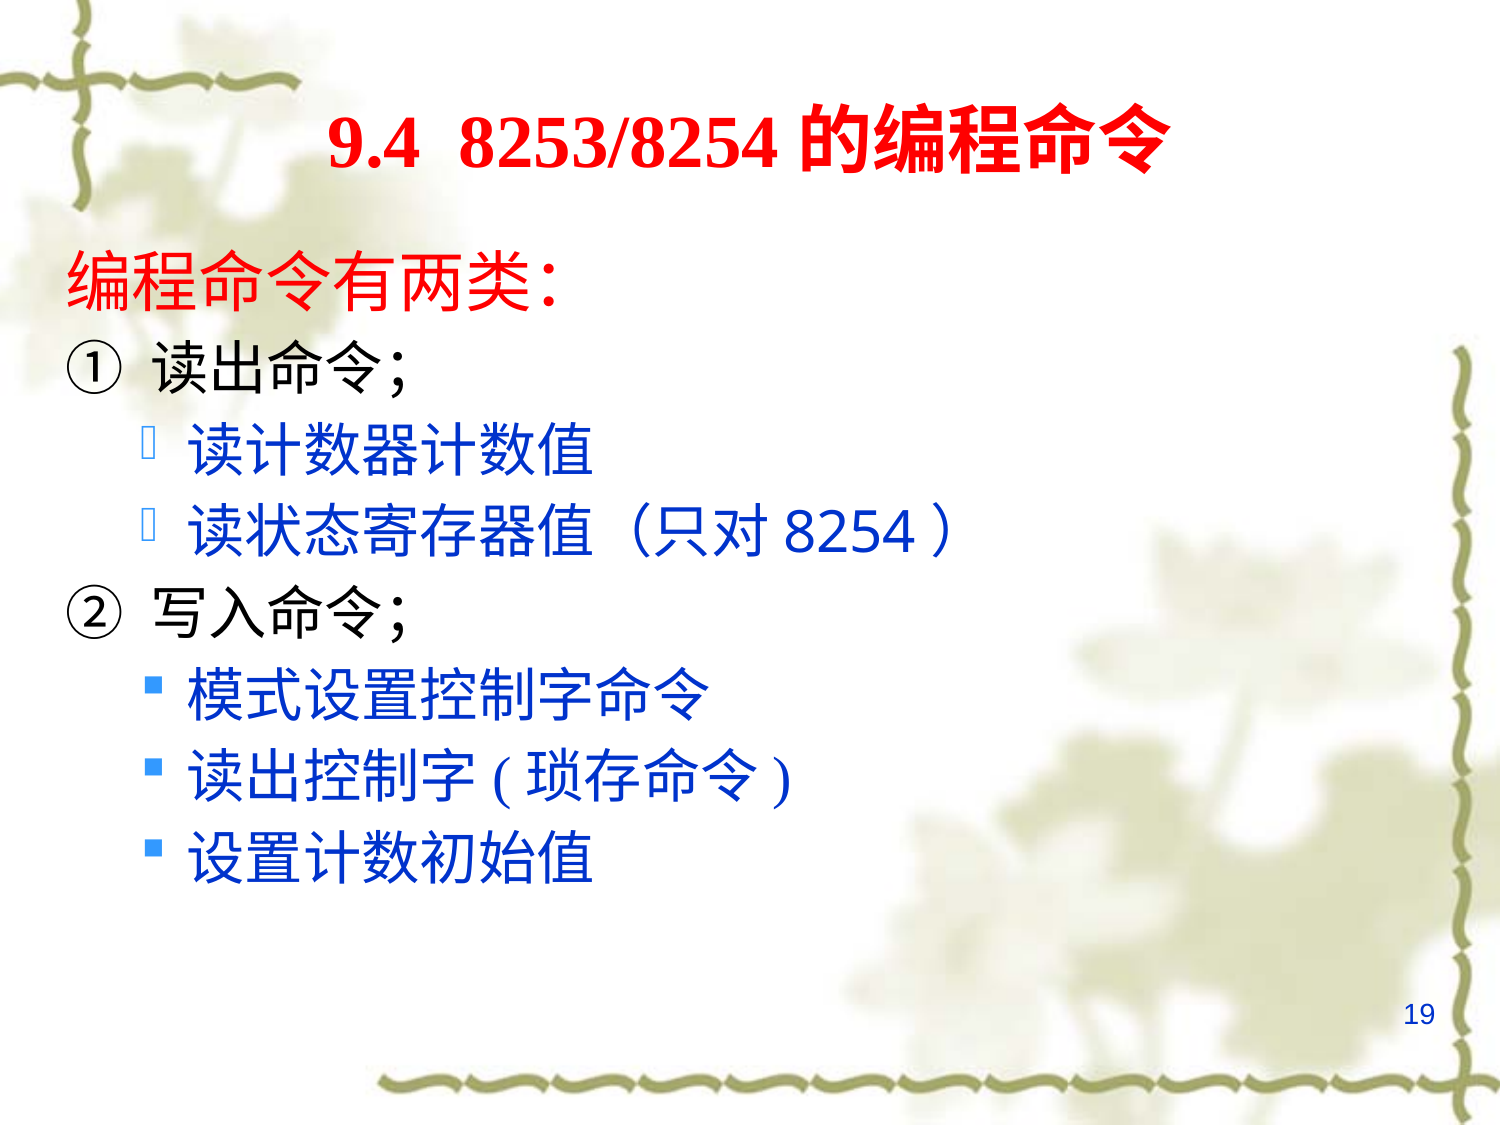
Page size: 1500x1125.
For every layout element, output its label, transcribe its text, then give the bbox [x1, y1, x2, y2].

title 9.4 8253/8254的编程命令 [49, 78, 1451, 198]
picture [0, 0, 1500, 1125]
list 编程命令有两类： ① 读出命令； 读计数器计数值 读状态寄存器值（只对8254） ② 写入命令； 模式设置控制字命令 读出控制字(琐存命令) 设置计数初始值 [50, 231, 1451, 963]
slide_number 19 [1074, 987, 1451, 1066]
